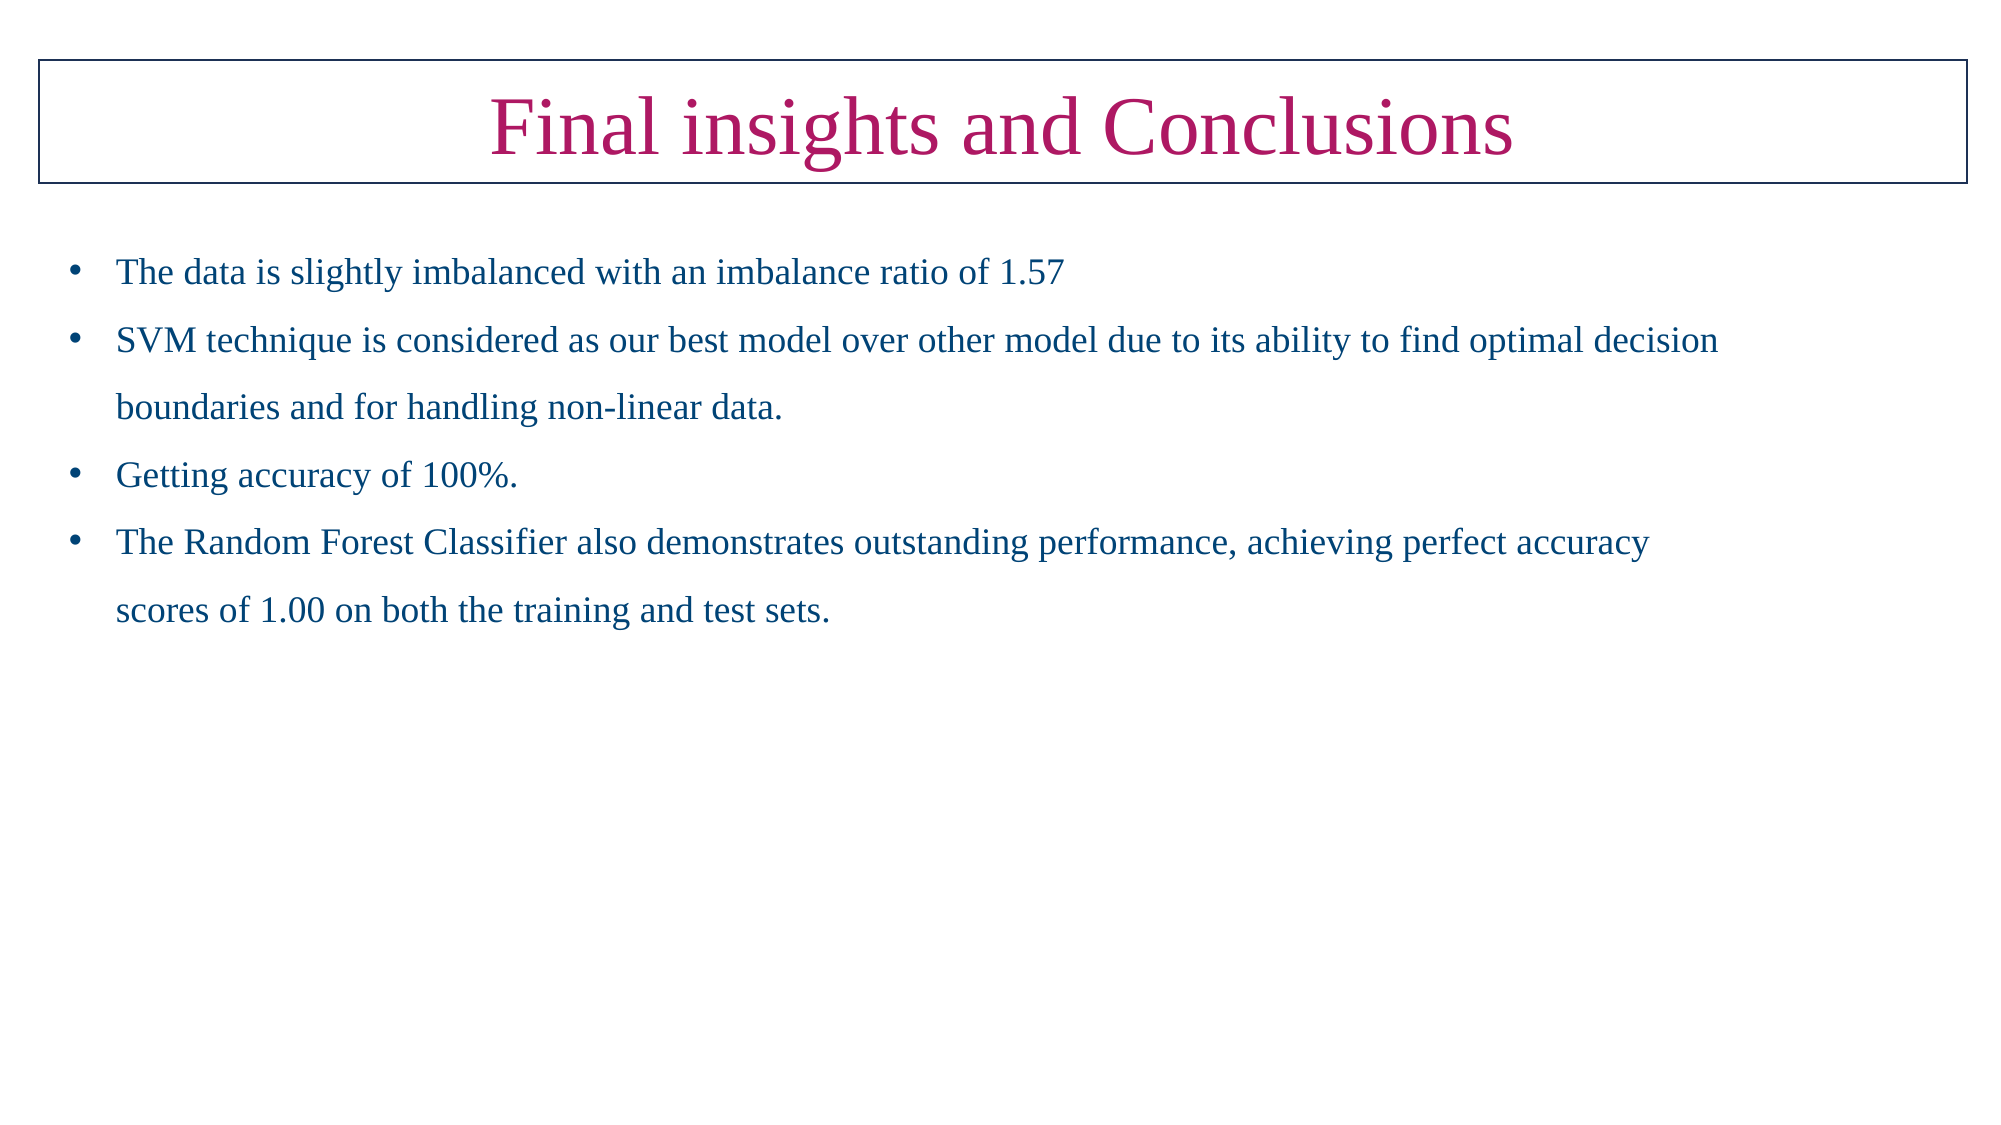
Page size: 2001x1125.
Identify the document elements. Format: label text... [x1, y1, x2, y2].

text_box Final insights and Conclusions [38, 59, 1968, 184]
text_box The data is slightly imbalanced with an imbalance ratio of 1.57 SVM technique is considered as our best model over other model due to its ability to find optimal decision boundaries and for handling non-linear data. Getting accuracy of 100%. The Random Forest Classifier also demonstrates outstanding performance, achieving perfect accuracy scores of 1.00 on both the training and test sets. [54, 217, 1763, 750]
